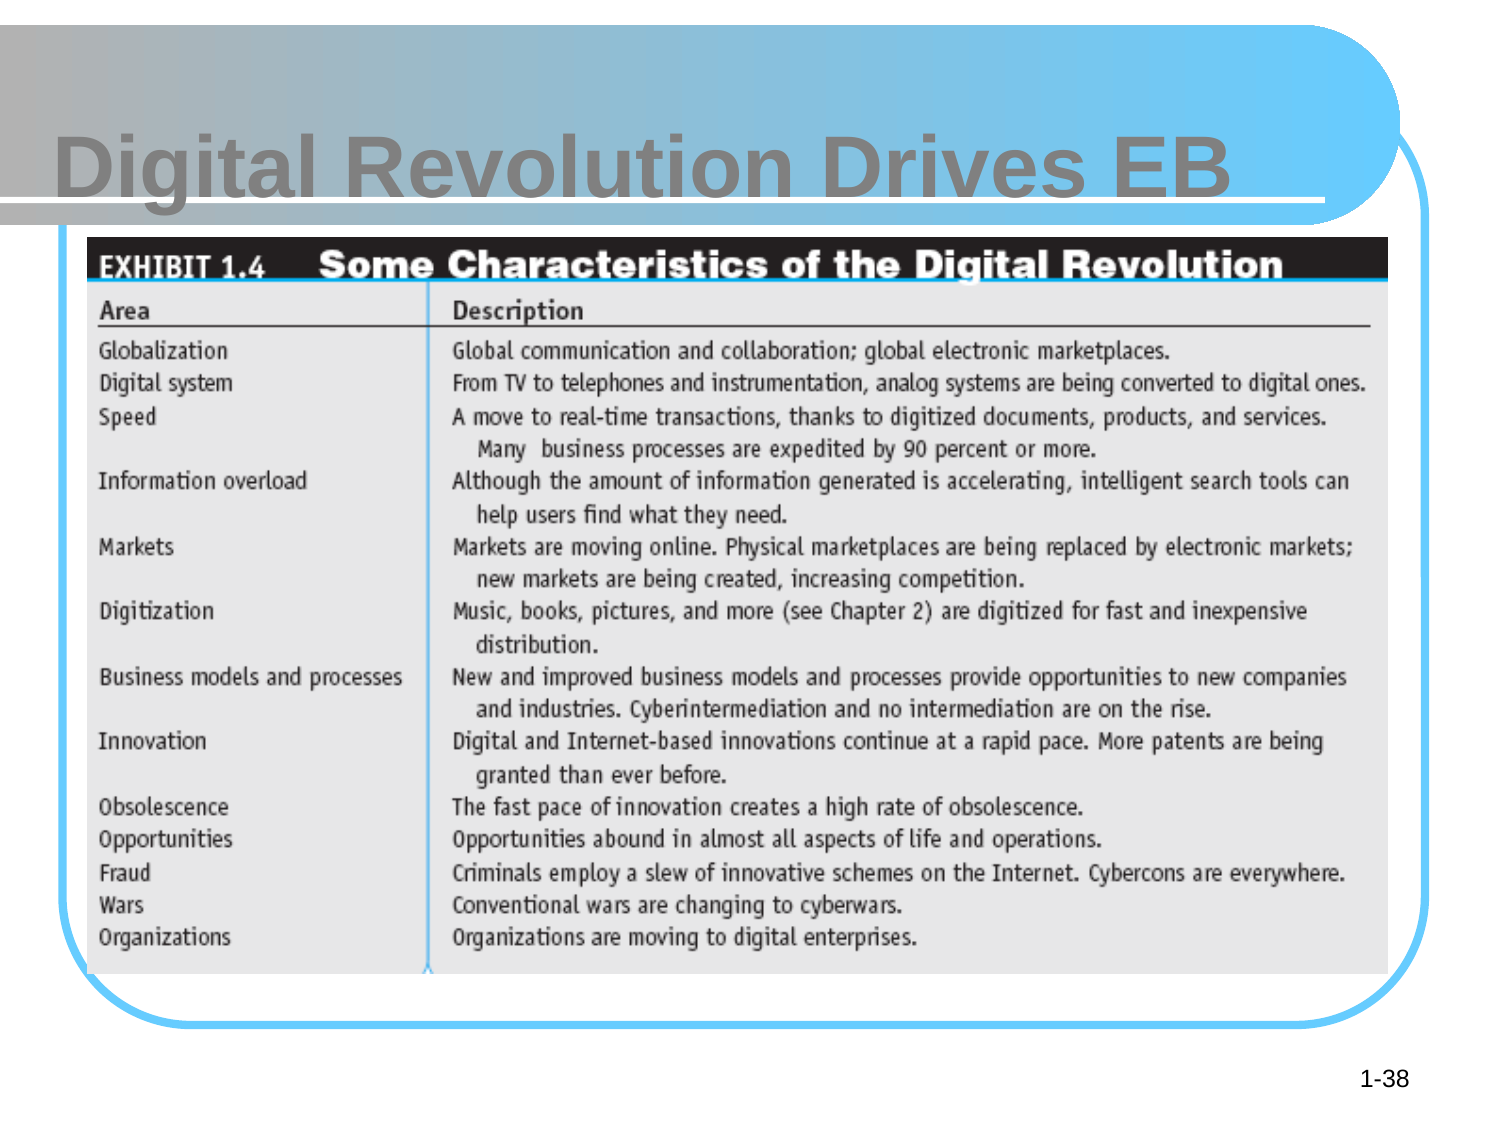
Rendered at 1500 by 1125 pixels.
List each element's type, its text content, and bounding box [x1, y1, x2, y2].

title Digital Revolution Drives EB [37, 87, 1353, 238]
slide_number 1-38 [1074, 1024, 1426, 1101]
picture [87, 237, 1388, 975]
